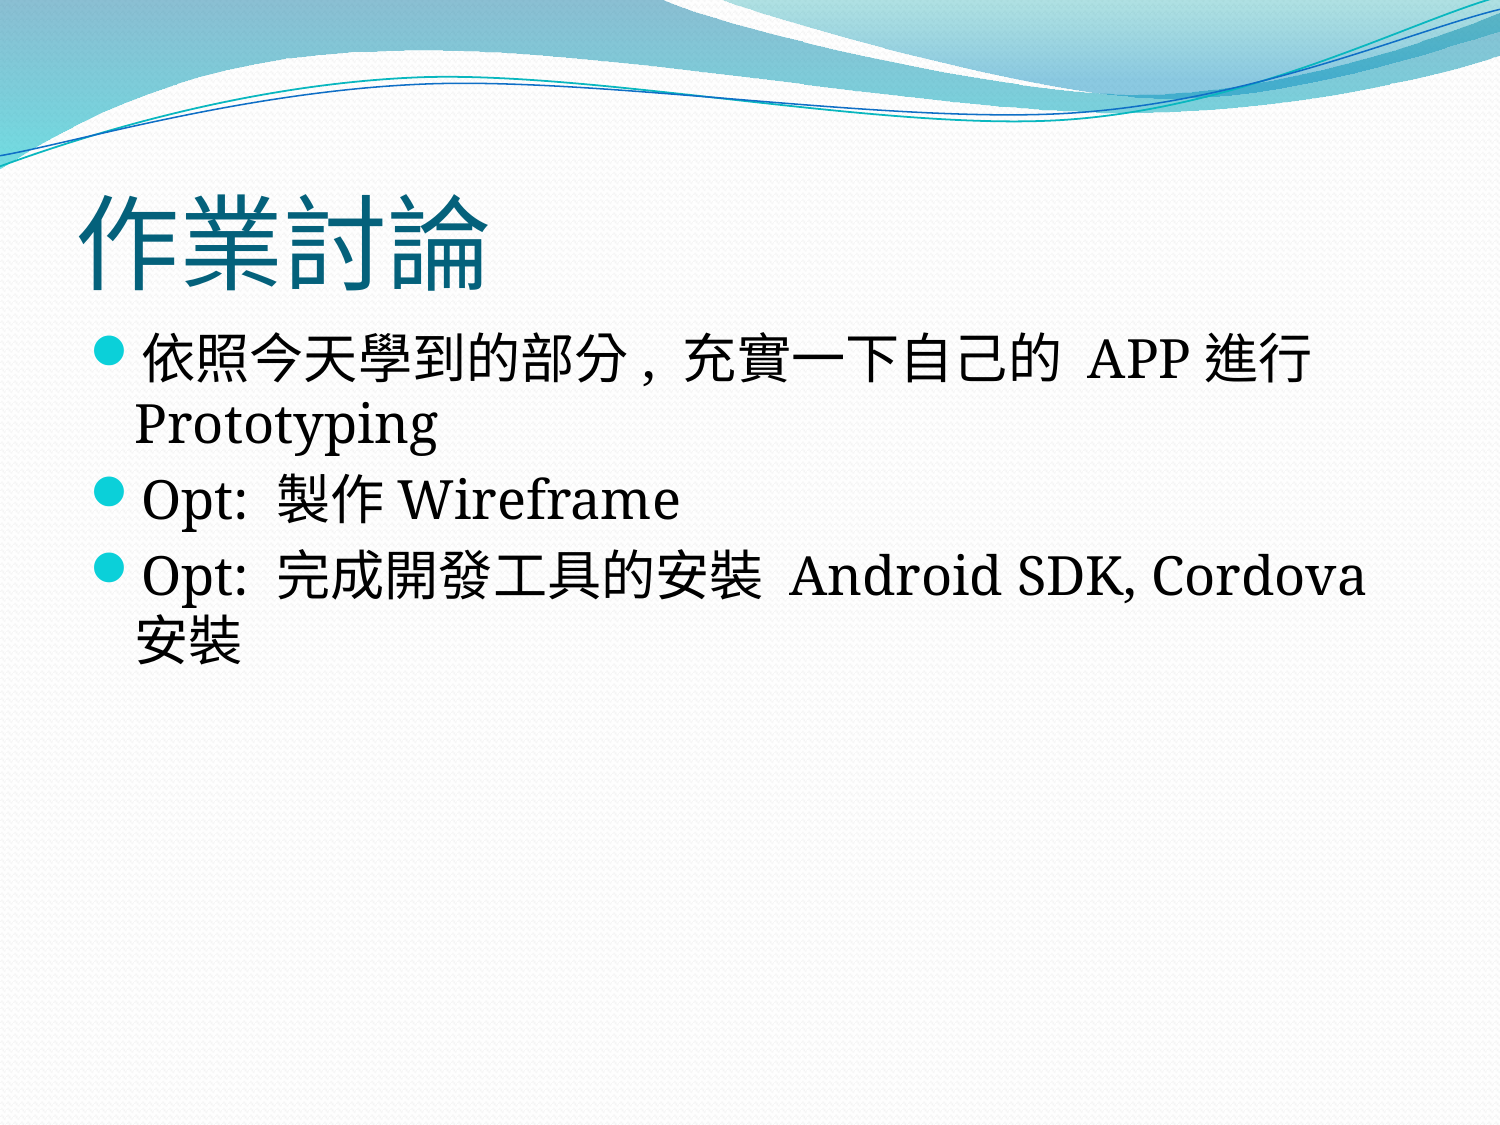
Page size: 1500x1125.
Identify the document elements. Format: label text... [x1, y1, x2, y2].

title 作業討論 [75, 115, 1425, 303]
list 依照今天學到的部分, 充實一下自己的 APP進行 Prototyping Opt: 製作Wireframe Opt: 完成開發工具的安裝 Android SDK, Cordova 安裝 [75, 317, 1425, 1038]
